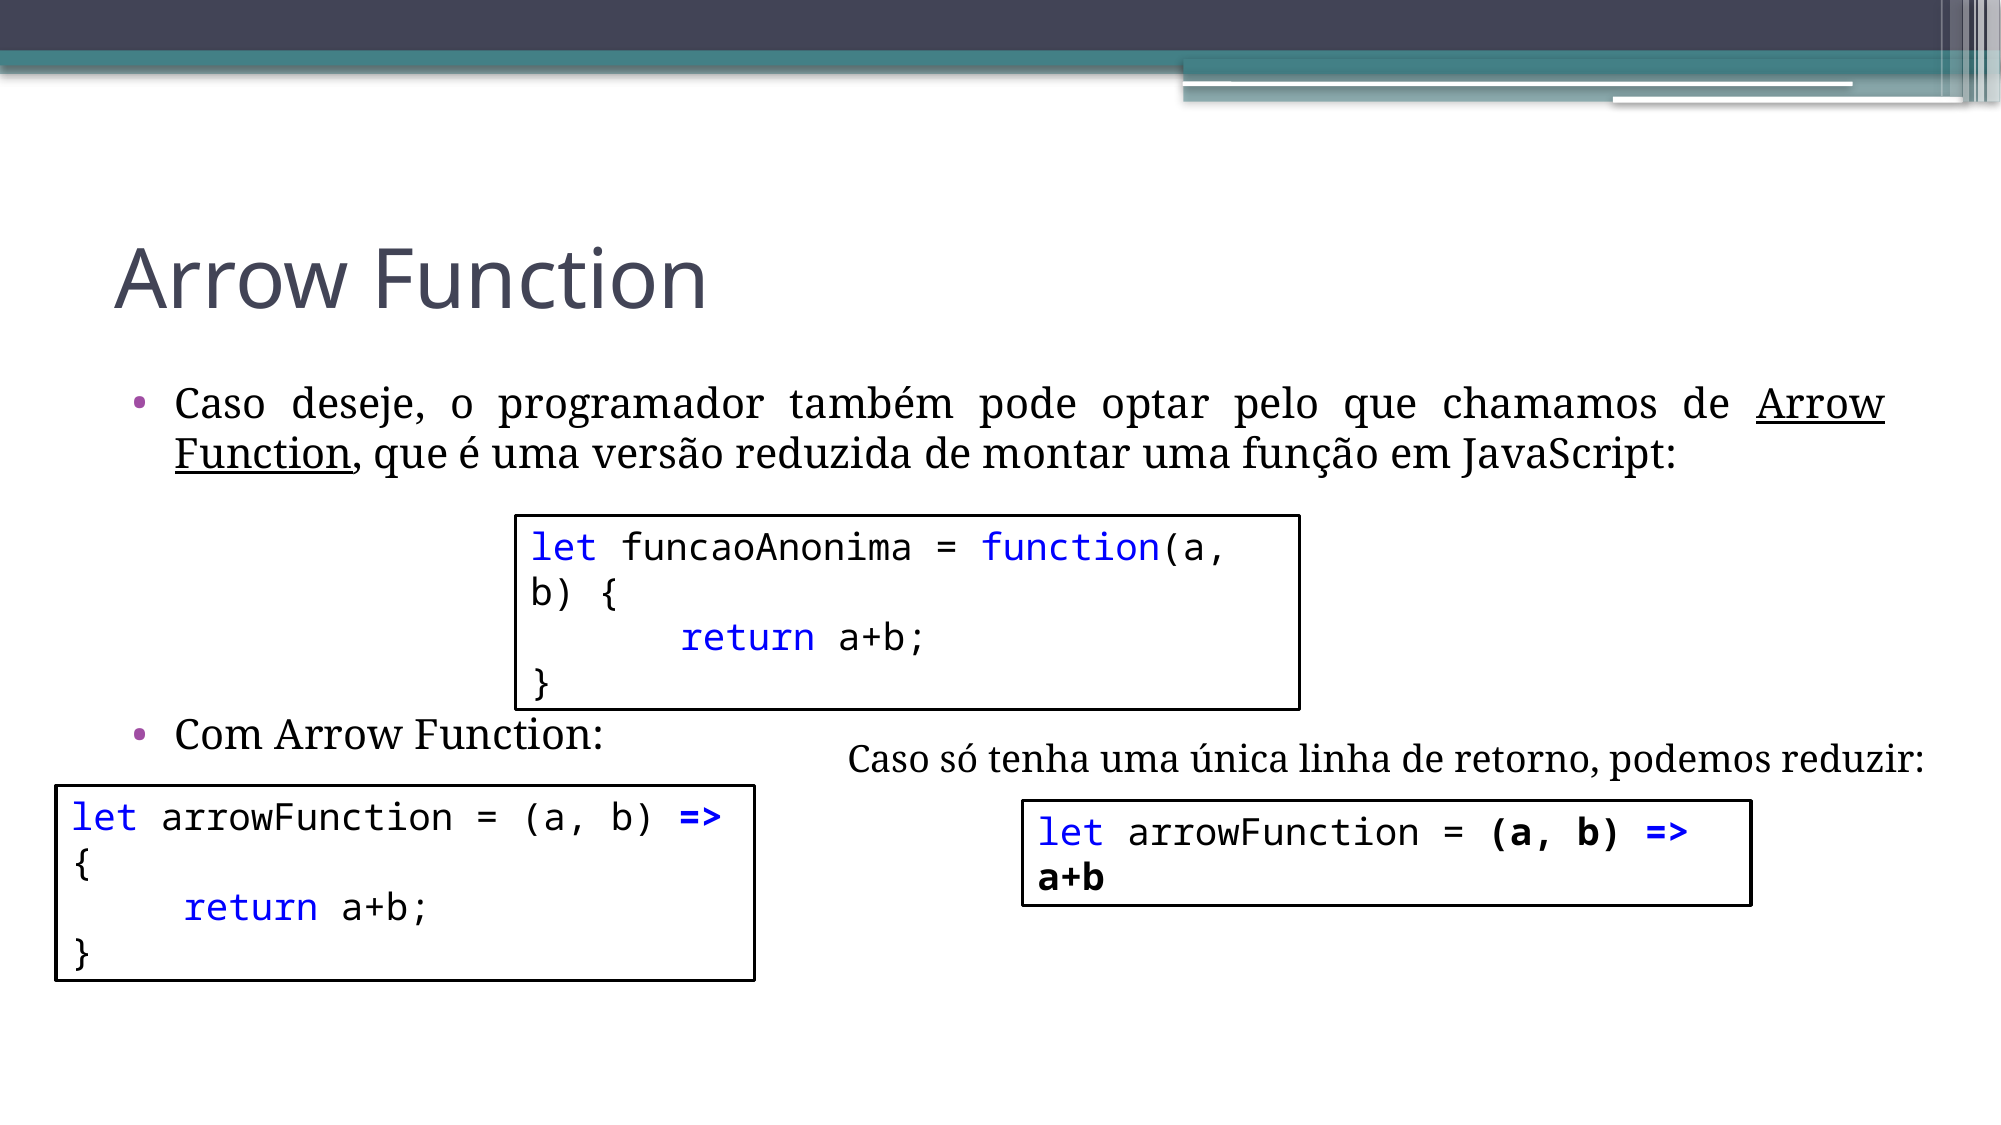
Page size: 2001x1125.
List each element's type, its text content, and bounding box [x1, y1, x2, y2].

text_box Caso só tenha uma única linha de retorno, podemos reduzir: [832, 727, 1942, 788]
text_box let arrowFunction = (a, b) => { return a+b; } [54, 784, 756, 982]
text_box let arrowFunction = (a, b) => a+b [1021, 799, 1753, 907]
list Caso deseje, o programador também pode optar pelo que chamamos de Arrow Function, que é uma versão reduzida de montar uma função em JavaScript: Com Arrow Function: [99, 368, 1900, 1094]
title Arrow Function [99, 187, 1900, 363]
text_box let funcaoAnonima = function(a, b) { return a+b; } [514, 514, 1301, 711]
